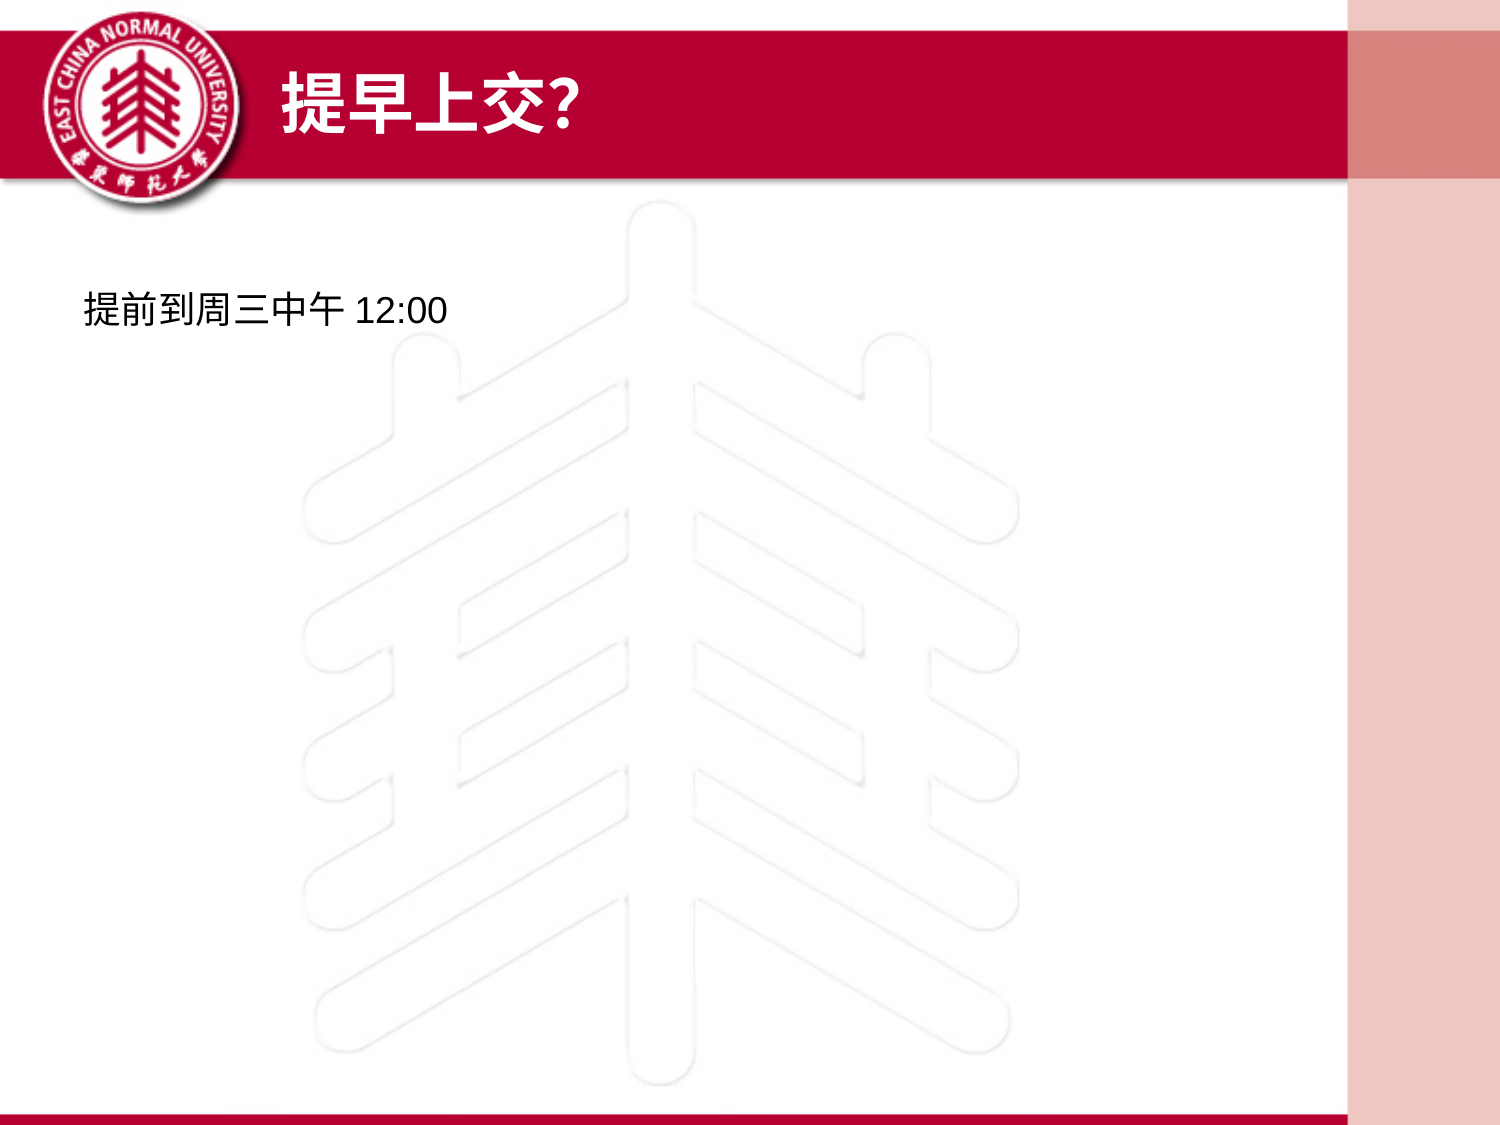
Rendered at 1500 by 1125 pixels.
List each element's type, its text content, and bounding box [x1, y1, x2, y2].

picture [0, 0, 1500, 1125]
text_box 提早上交？ [265, 54, 1180, 150]
text_box 提前到周三中午12:00 [68, 278, 463, 339]
